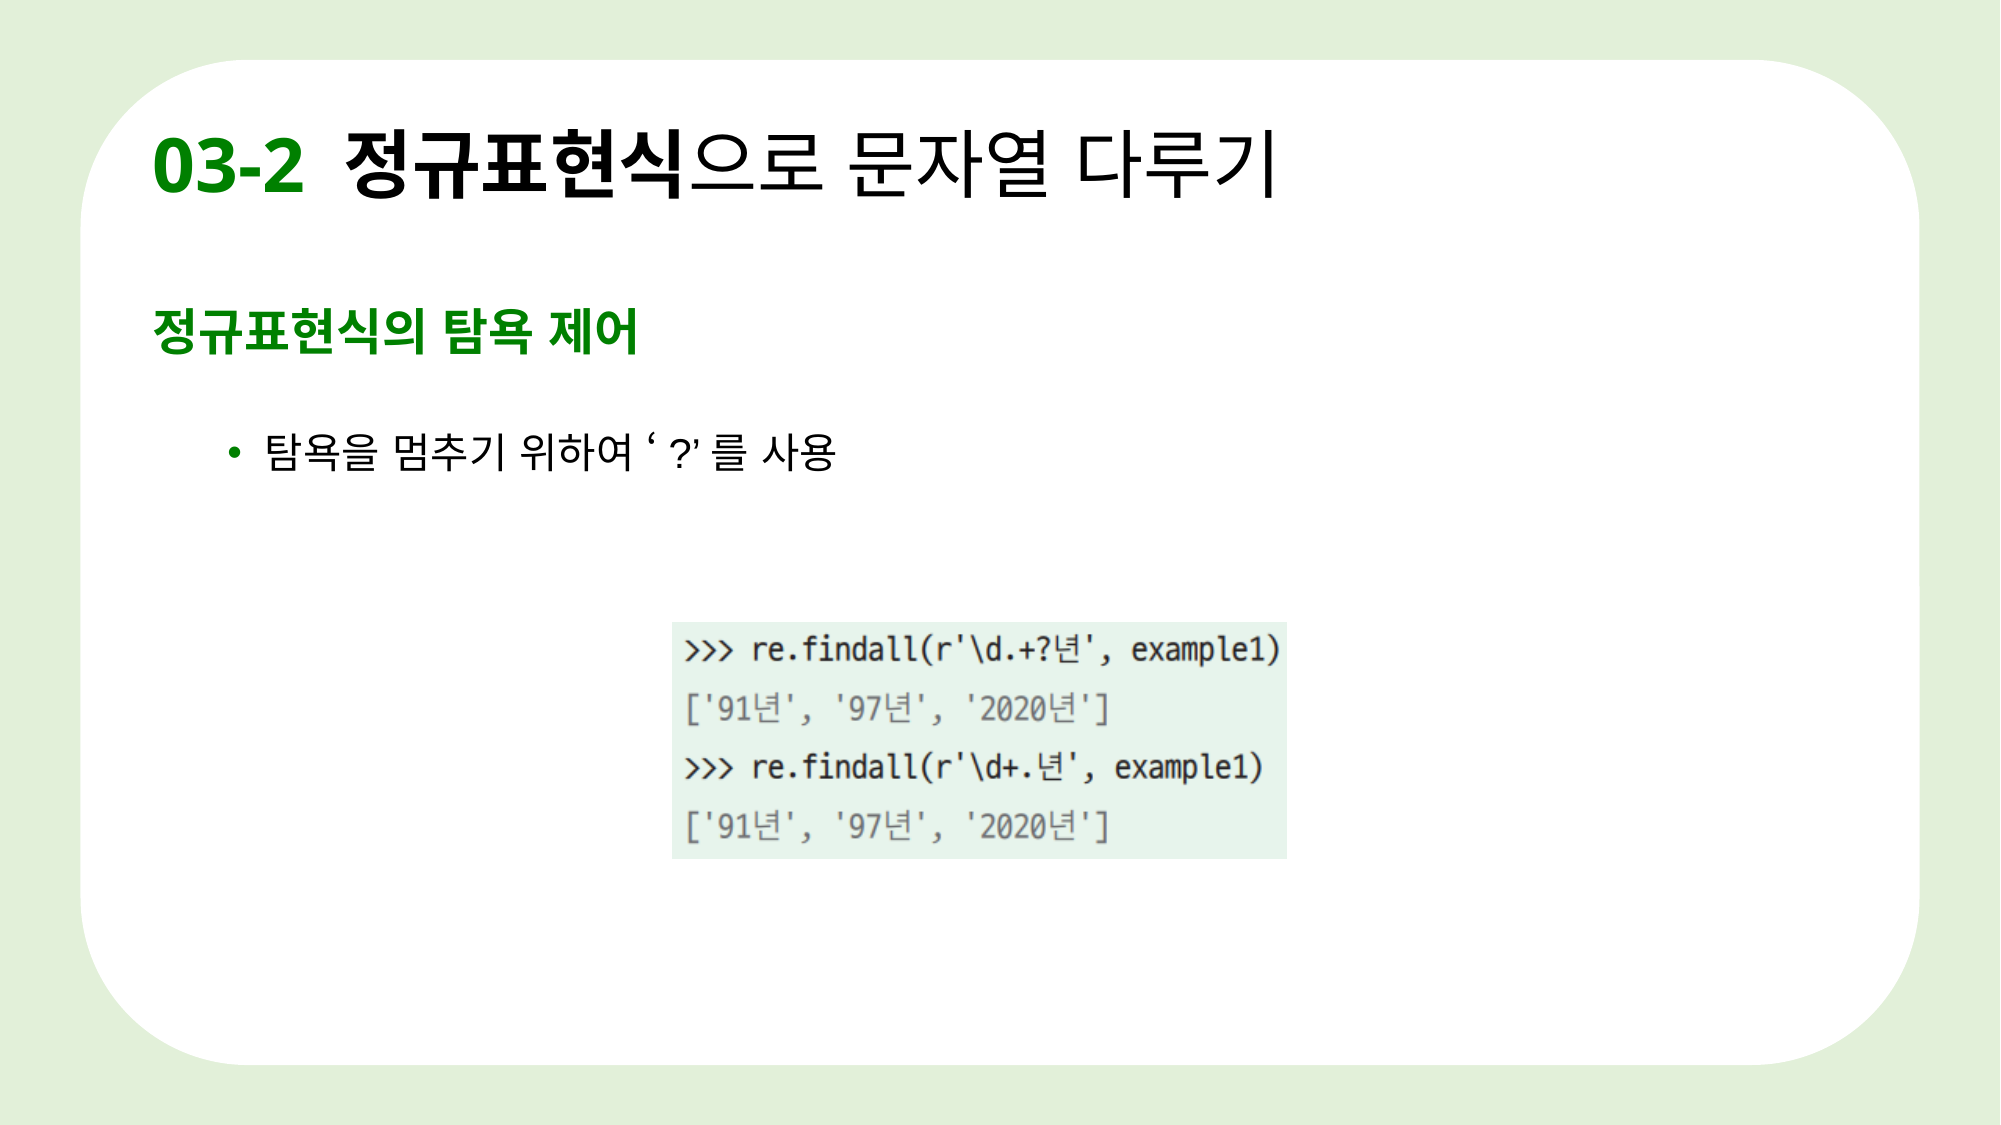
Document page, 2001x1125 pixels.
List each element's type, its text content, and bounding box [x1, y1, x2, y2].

title 03-2 정규표현식으로 문자열 다루기 [137, 59, 1863, 278]
picture [672, 622, 1287, 859]
list 정규표현식의 탐욕 제어 탐욕을 멈추기 위하여 ‘?’를 사용 [137, 299, 1863, 1014]
